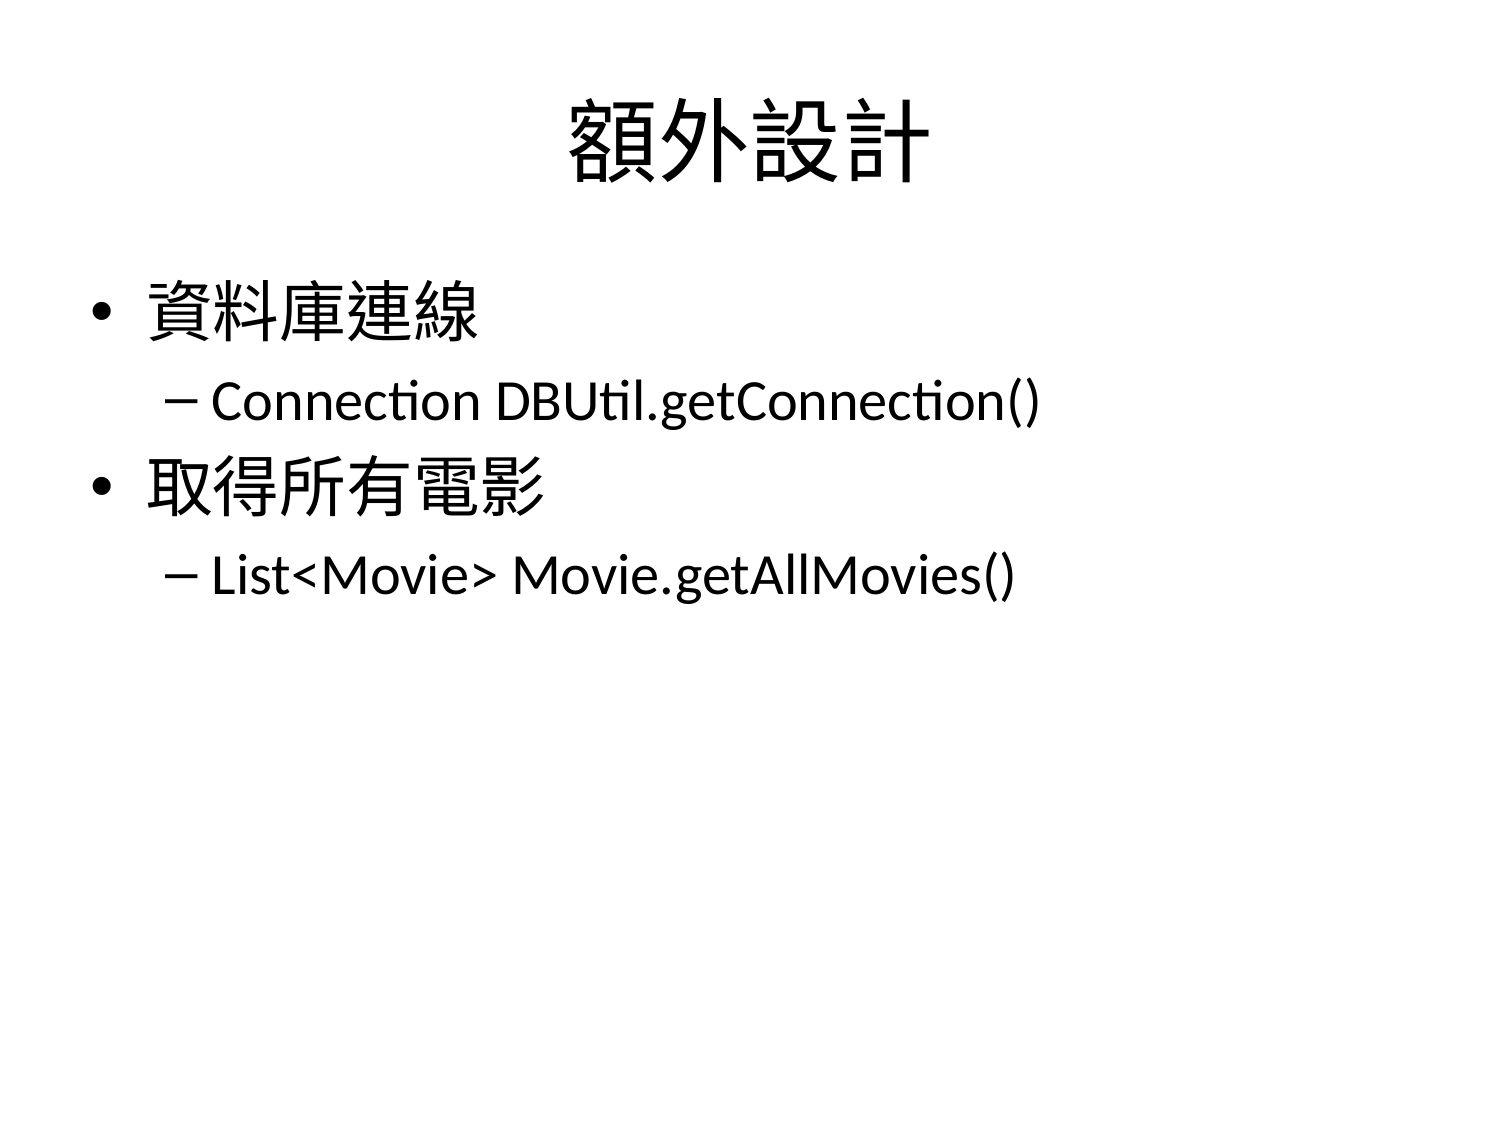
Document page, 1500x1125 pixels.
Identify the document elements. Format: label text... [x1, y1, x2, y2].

list 資料庫連線 Connection DBUtil.getConnection() 取得所有電影 List<Movie> Movie.getAllMovies() [75, 262, 1425, 1005]
title 額外設計 [75, 45, 1425, 233]
